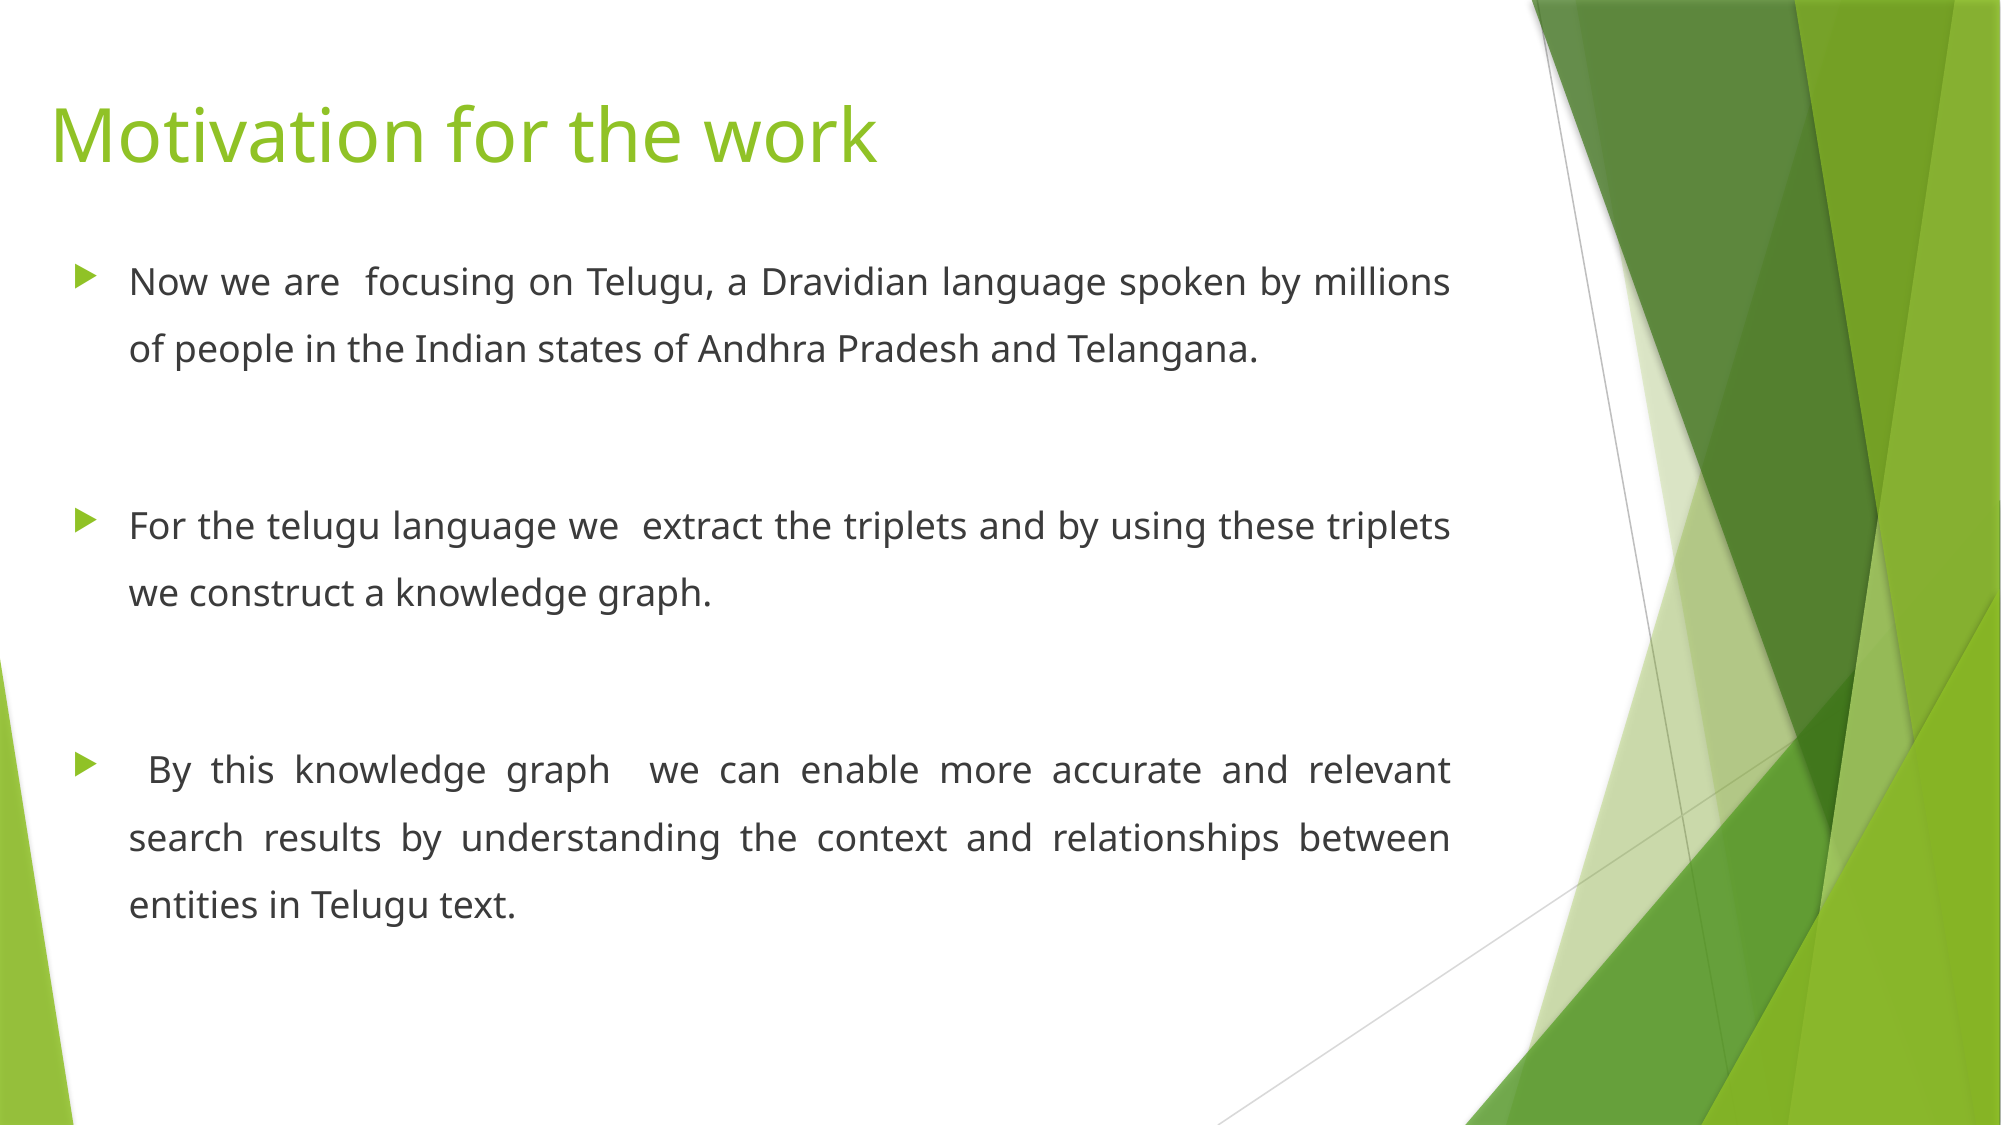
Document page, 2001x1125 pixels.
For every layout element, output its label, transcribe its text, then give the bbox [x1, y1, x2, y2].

title Motivation for the work [34, 35, 1445, 224]
list Now we are focusing on Telugu, a Dravidian language spoken by millions of people in the Indian states of Andhra Pradesh and Telangana. For the telugu language we extract the triplets and by using these triplets we construct a knowledge graph. By this knowledge graph we can enable more accurate and relevant search results by understanding the context and relationships between entities in Telugu text. [57, 156, 1468, 1022]
